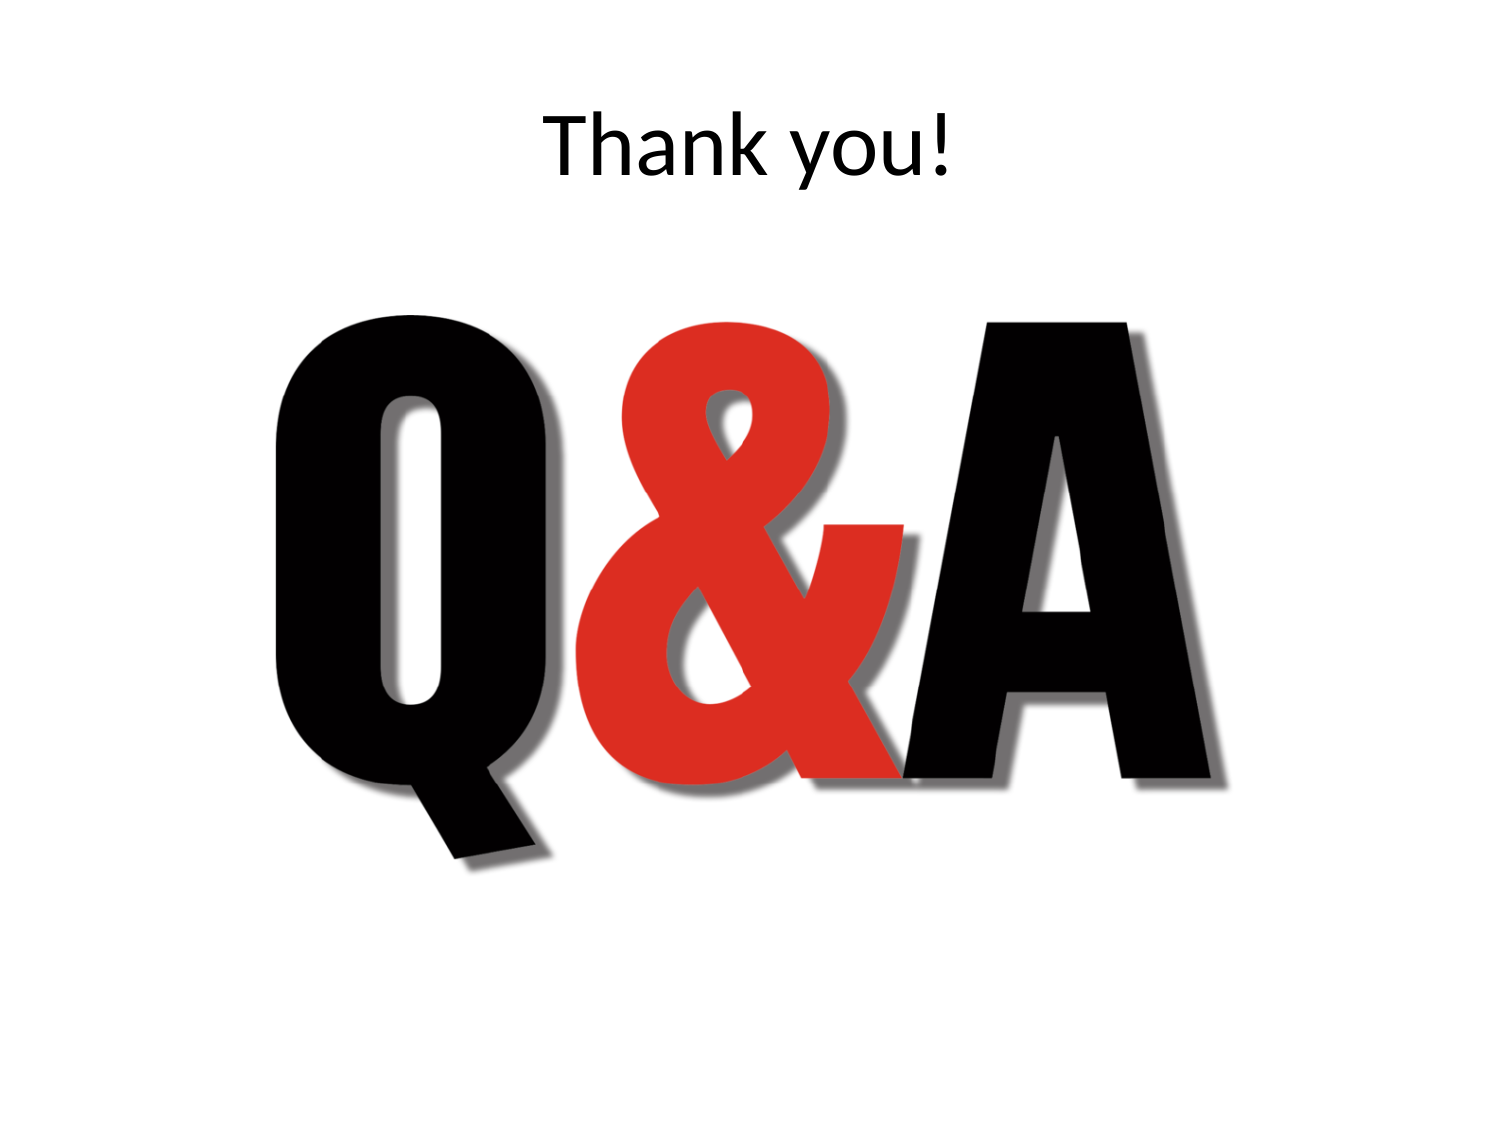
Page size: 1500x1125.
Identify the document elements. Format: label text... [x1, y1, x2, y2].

title Thank you! [75, 45, 1425, 233]
picture [237, 299, 1249, 880]
